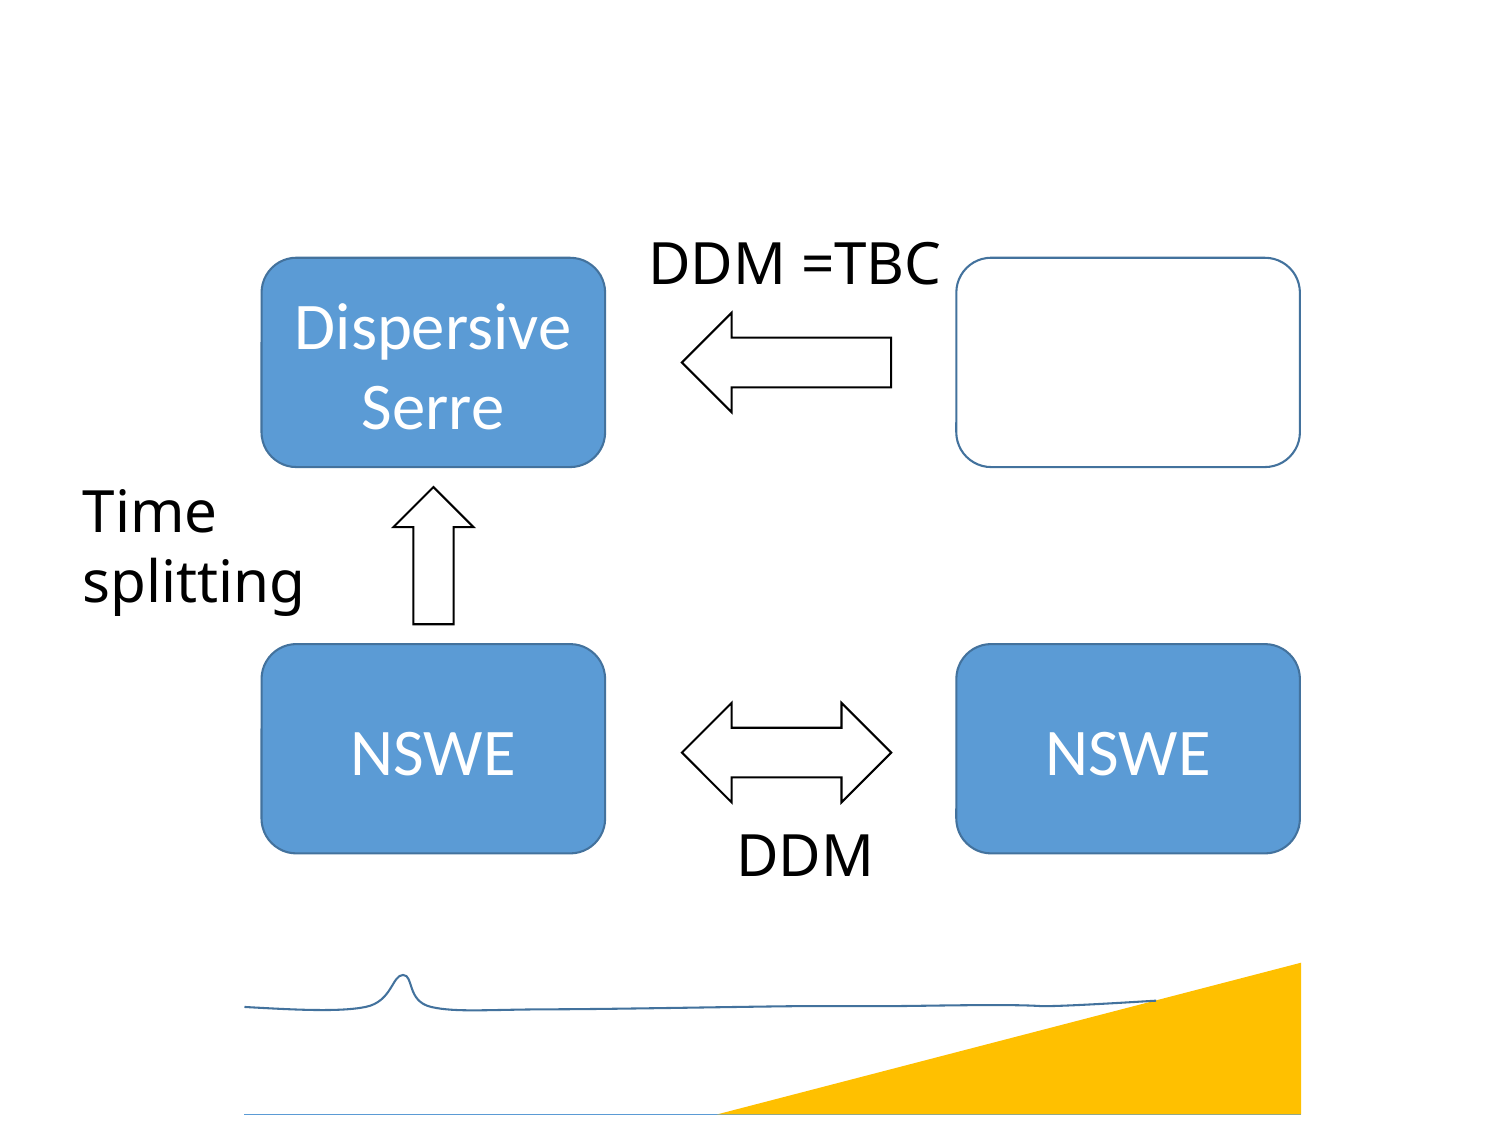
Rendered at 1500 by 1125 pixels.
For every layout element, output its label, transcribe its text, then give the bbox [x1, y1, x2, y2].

text_box [390, 485, 477, 626]
text_box DDM =TBC [633, 218, 957, 304]
text_box NSWE [260, 643, 607, 855]
text_box [955, 256, 1301, 469]
text_box [680, 310, 893, 415]
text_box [244, 962, 1302, 1115]
text_box NSWE [955, 643, 1301, 855]
text_box DDM [721, 810, 889, 896]
text_box Dispersive Serre [260, 256, 607, 469]
text_box Time splitting [68, 467, 321, 622]
text_box [680, 700, 893, 805]
